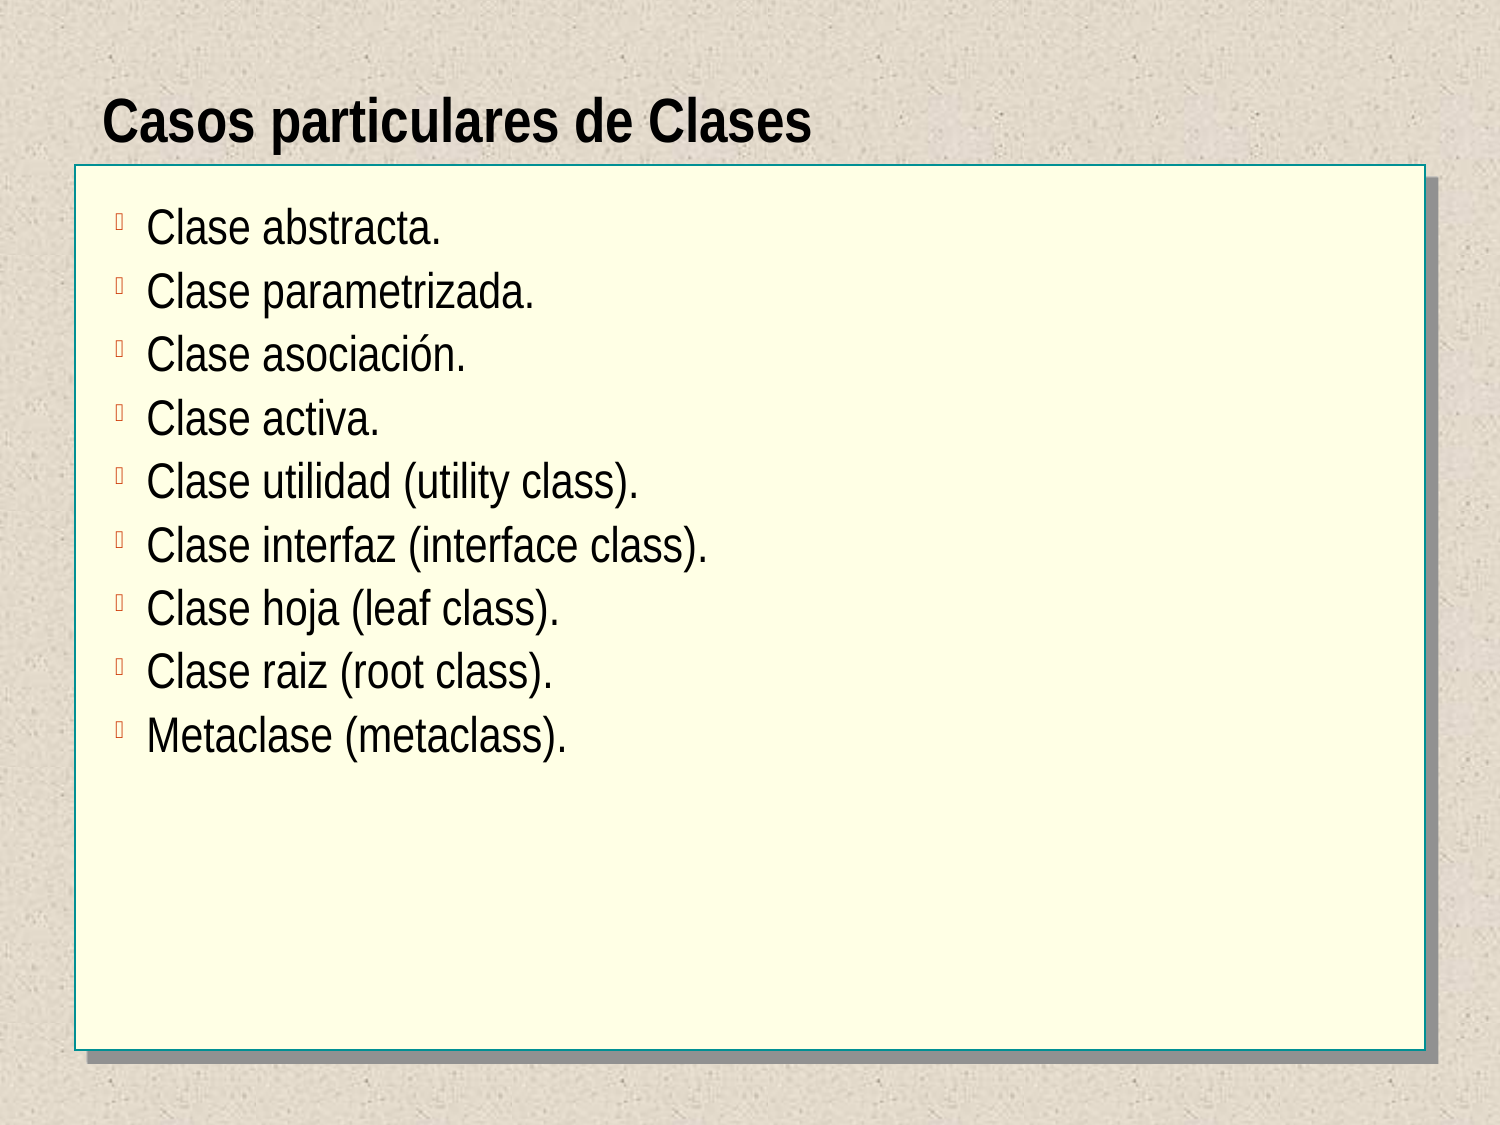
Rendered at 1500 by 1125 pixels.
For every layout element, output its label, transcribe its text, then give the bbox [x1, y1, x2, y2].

text_box Casos particulares de Clases [87, 87, 1413, 163]
list Clase abstracta. Clase parametrizada. Clase asociación. Clase activa. Clase utilidad (utility class). Clase interfaz (interface class). Clase hoja (leaf class). Clase raiz (root class). Metaclase (metaclass). [100, 196, 1400, 850]
picture [0, 0, 1500, 1125]
